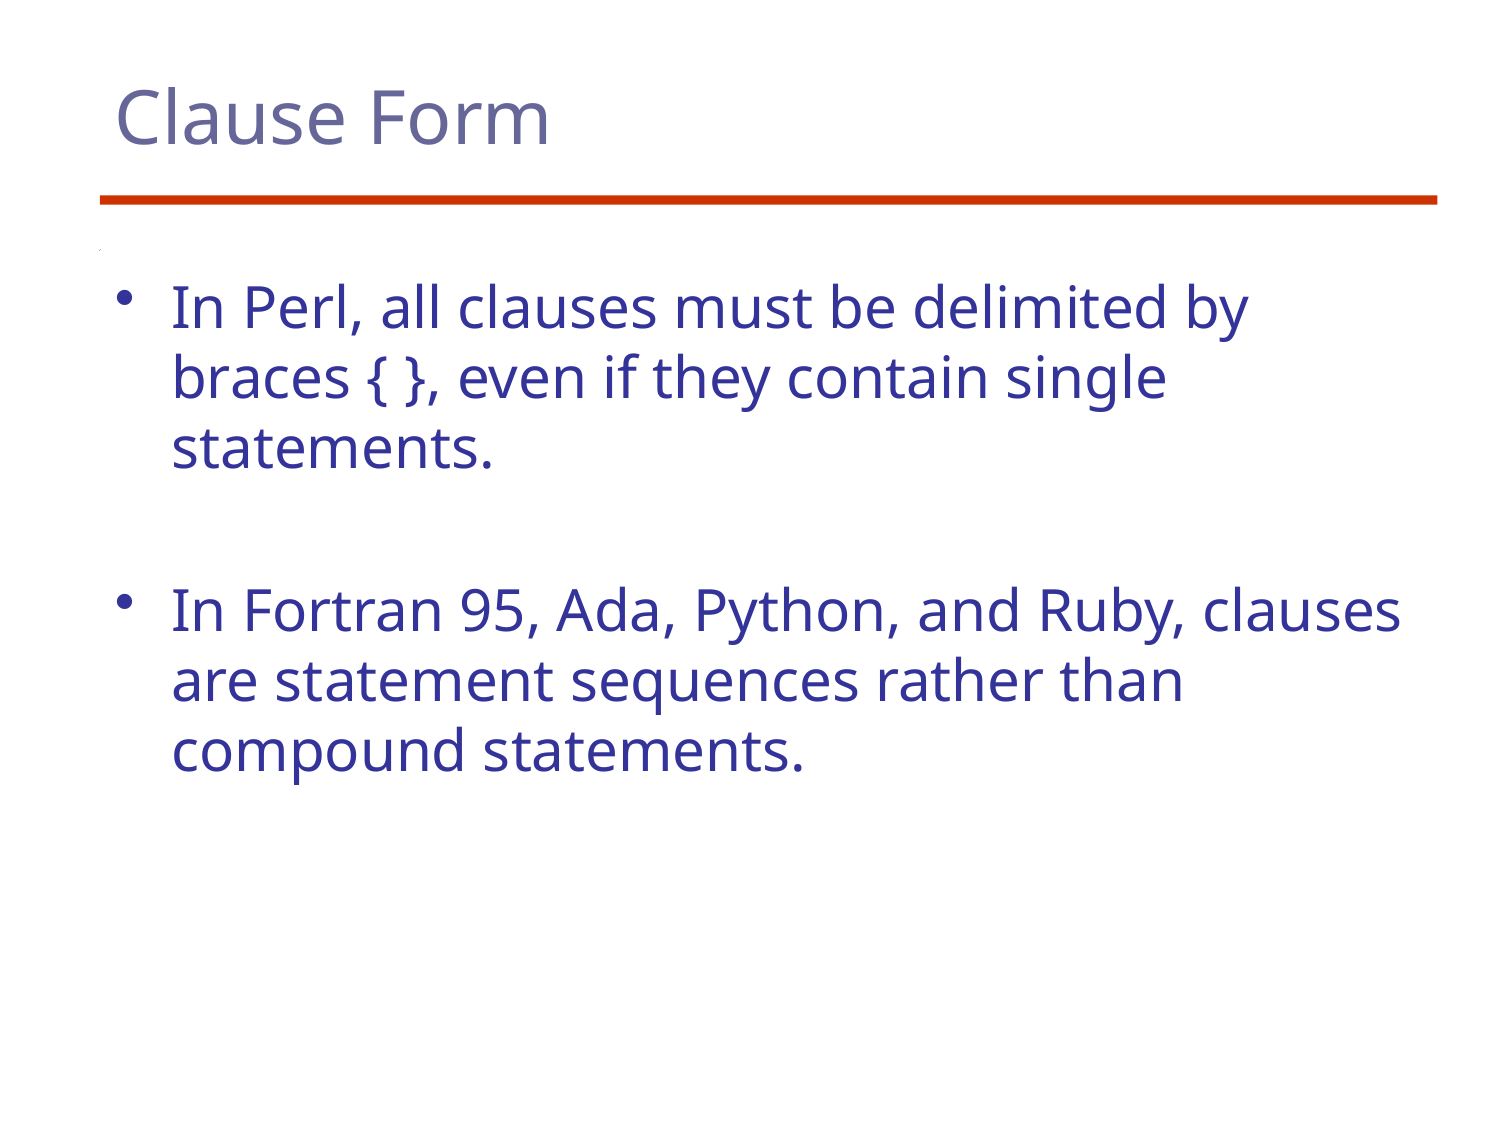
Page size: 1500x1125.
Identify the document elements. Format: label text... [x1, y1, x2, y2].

list In Perl, all clauses must be delimited by braces { }, even if they contain single statements. In Fortran 95, Ada, Python, and Ruby, clauses are statement sequences rather than compound statements. [99, 262, 1438, 1013]
title Clause Form [99, 62, 1438, 251]
